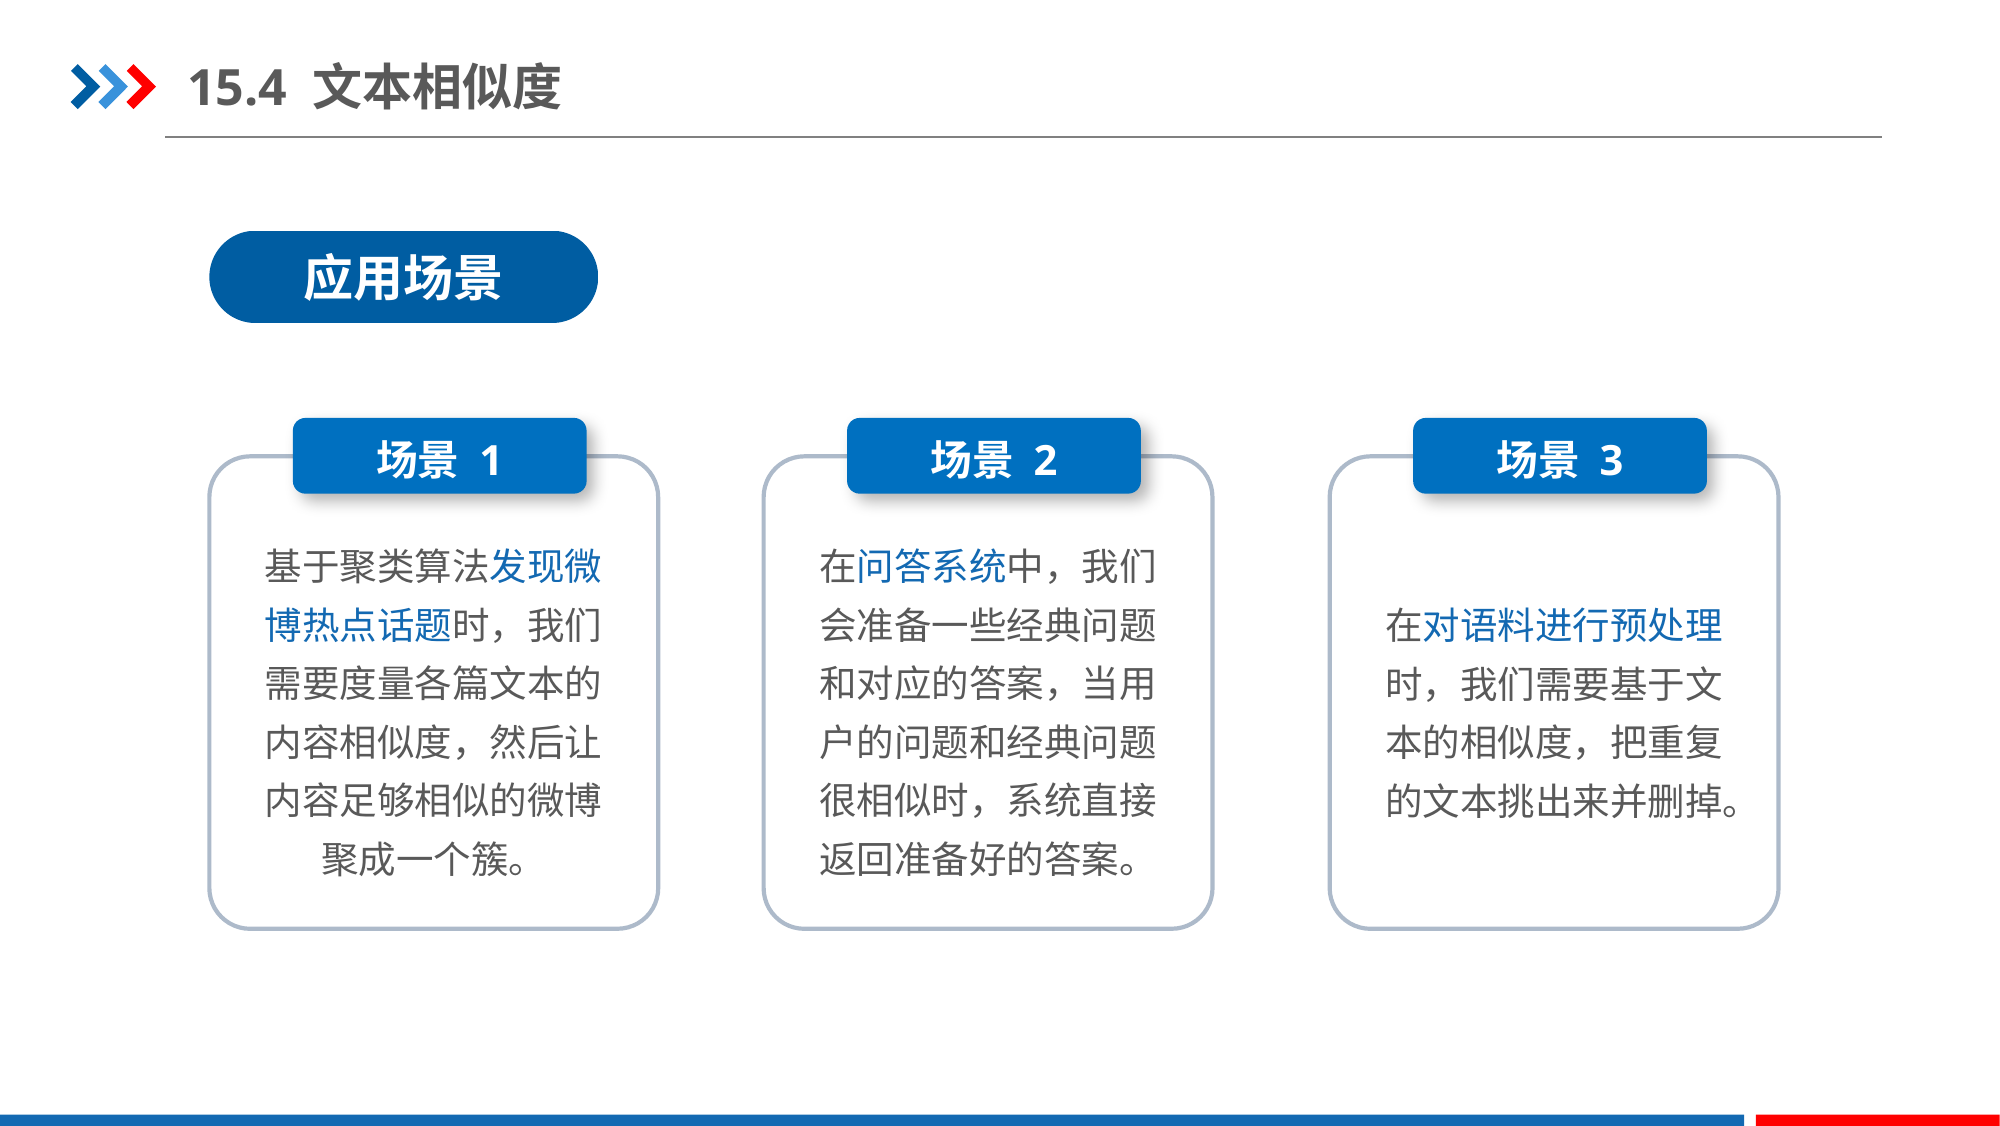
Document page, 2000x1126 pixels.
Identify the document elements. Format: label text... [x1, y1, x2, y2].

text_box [1329, 456, 1779, 930]
text_box [1411, 415, 1709, 454]
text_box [763, 456, 1213, 930]
text_box [844, 415, 1143, 454]
text_box 场景 3 [1413, 426, 1707, 454]
text_box 应用场景 [207, 228, 601, 326]
text_box 15.4 文本相似度 [187, 43, 953, 127]
text_box [290, 415, 589, 454]
text_box 场景 1 [292, 426, 587, 454]
text_box 场景 2 [847, 426, 1141, 454]
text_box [209, 456, 659, 930]
